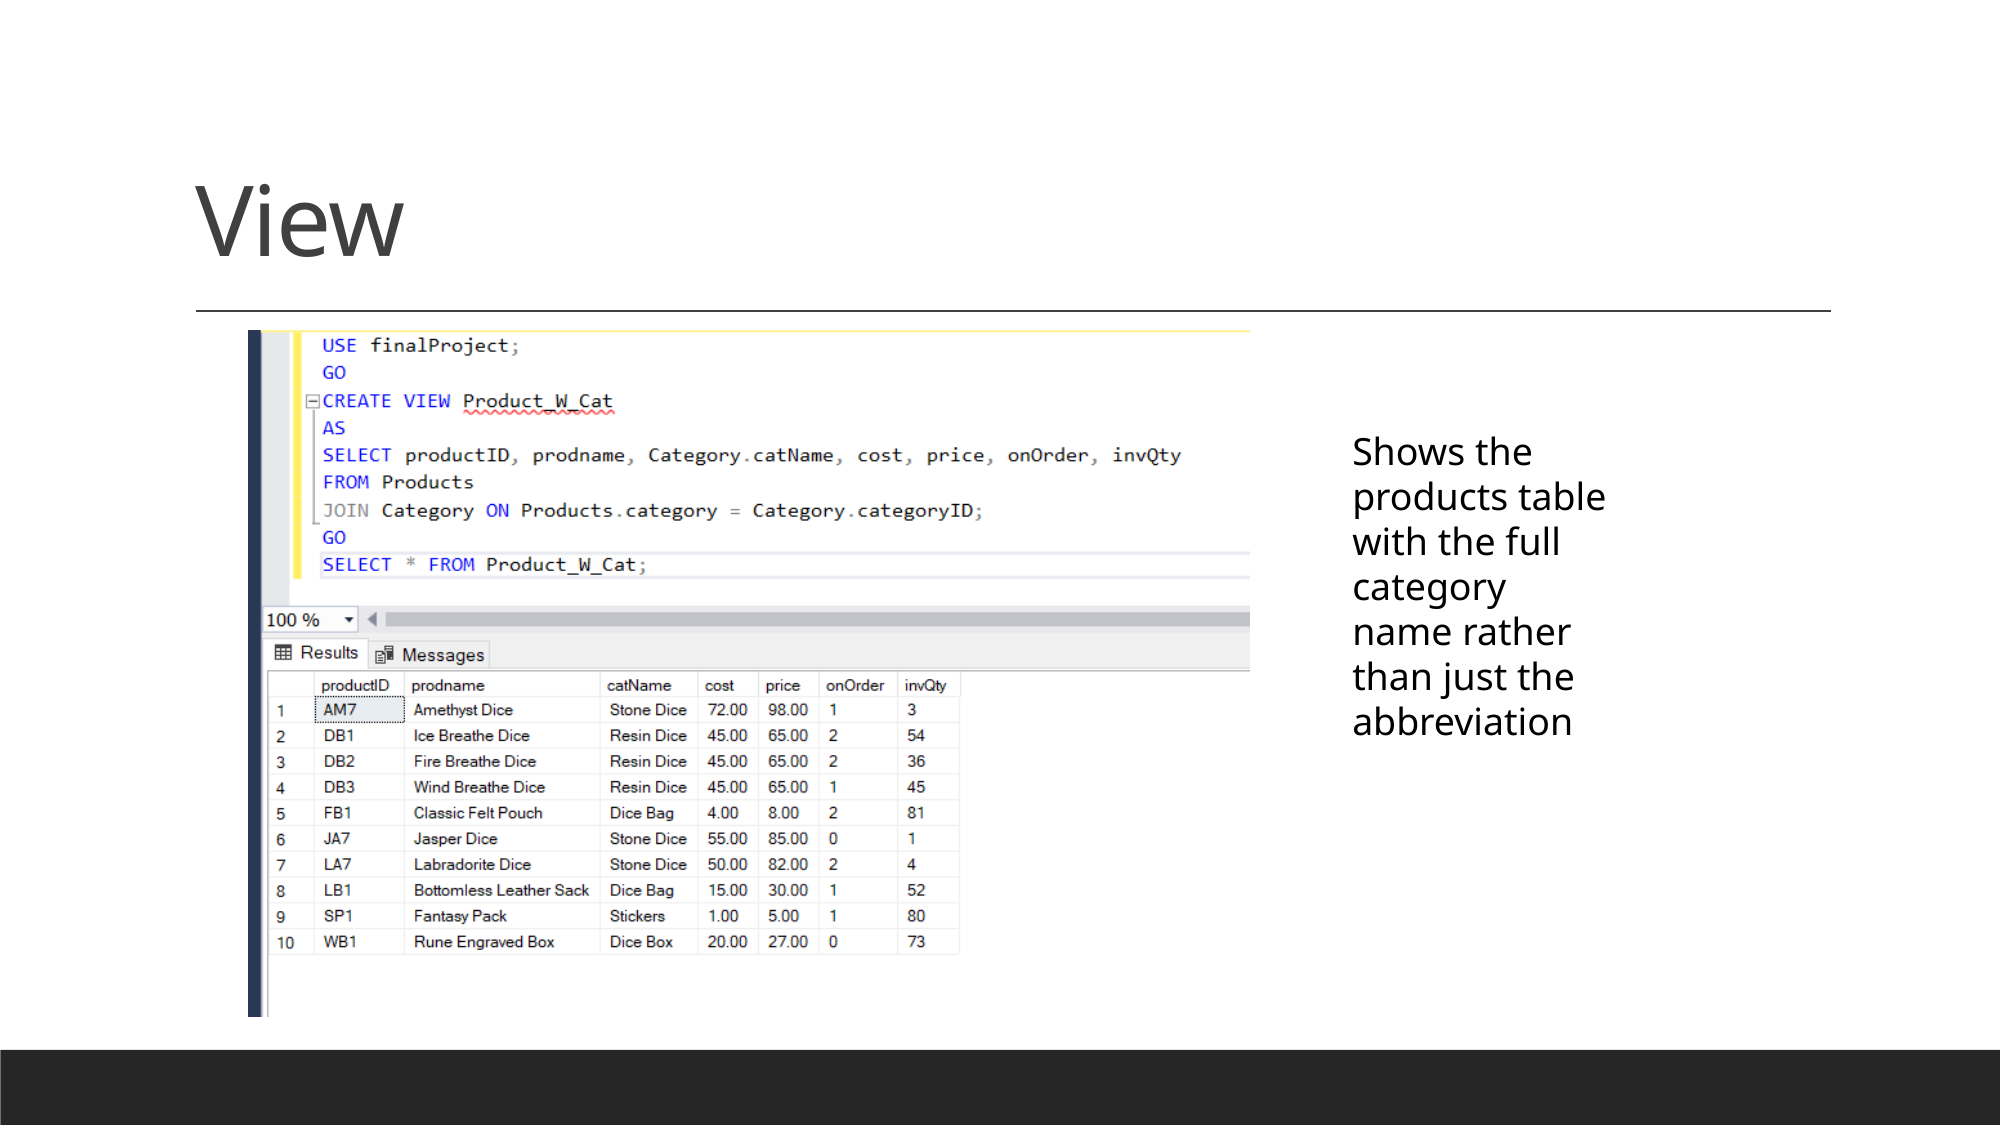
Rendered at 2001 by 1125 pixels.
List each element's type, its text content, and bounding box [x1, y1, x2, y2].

text_box Shows the products table with the full category name rather than just the abbreviation [1337, 420, 1627, 751]
title View [180, 47, 1830, 285]
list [247, 329, 1251, 1017]
